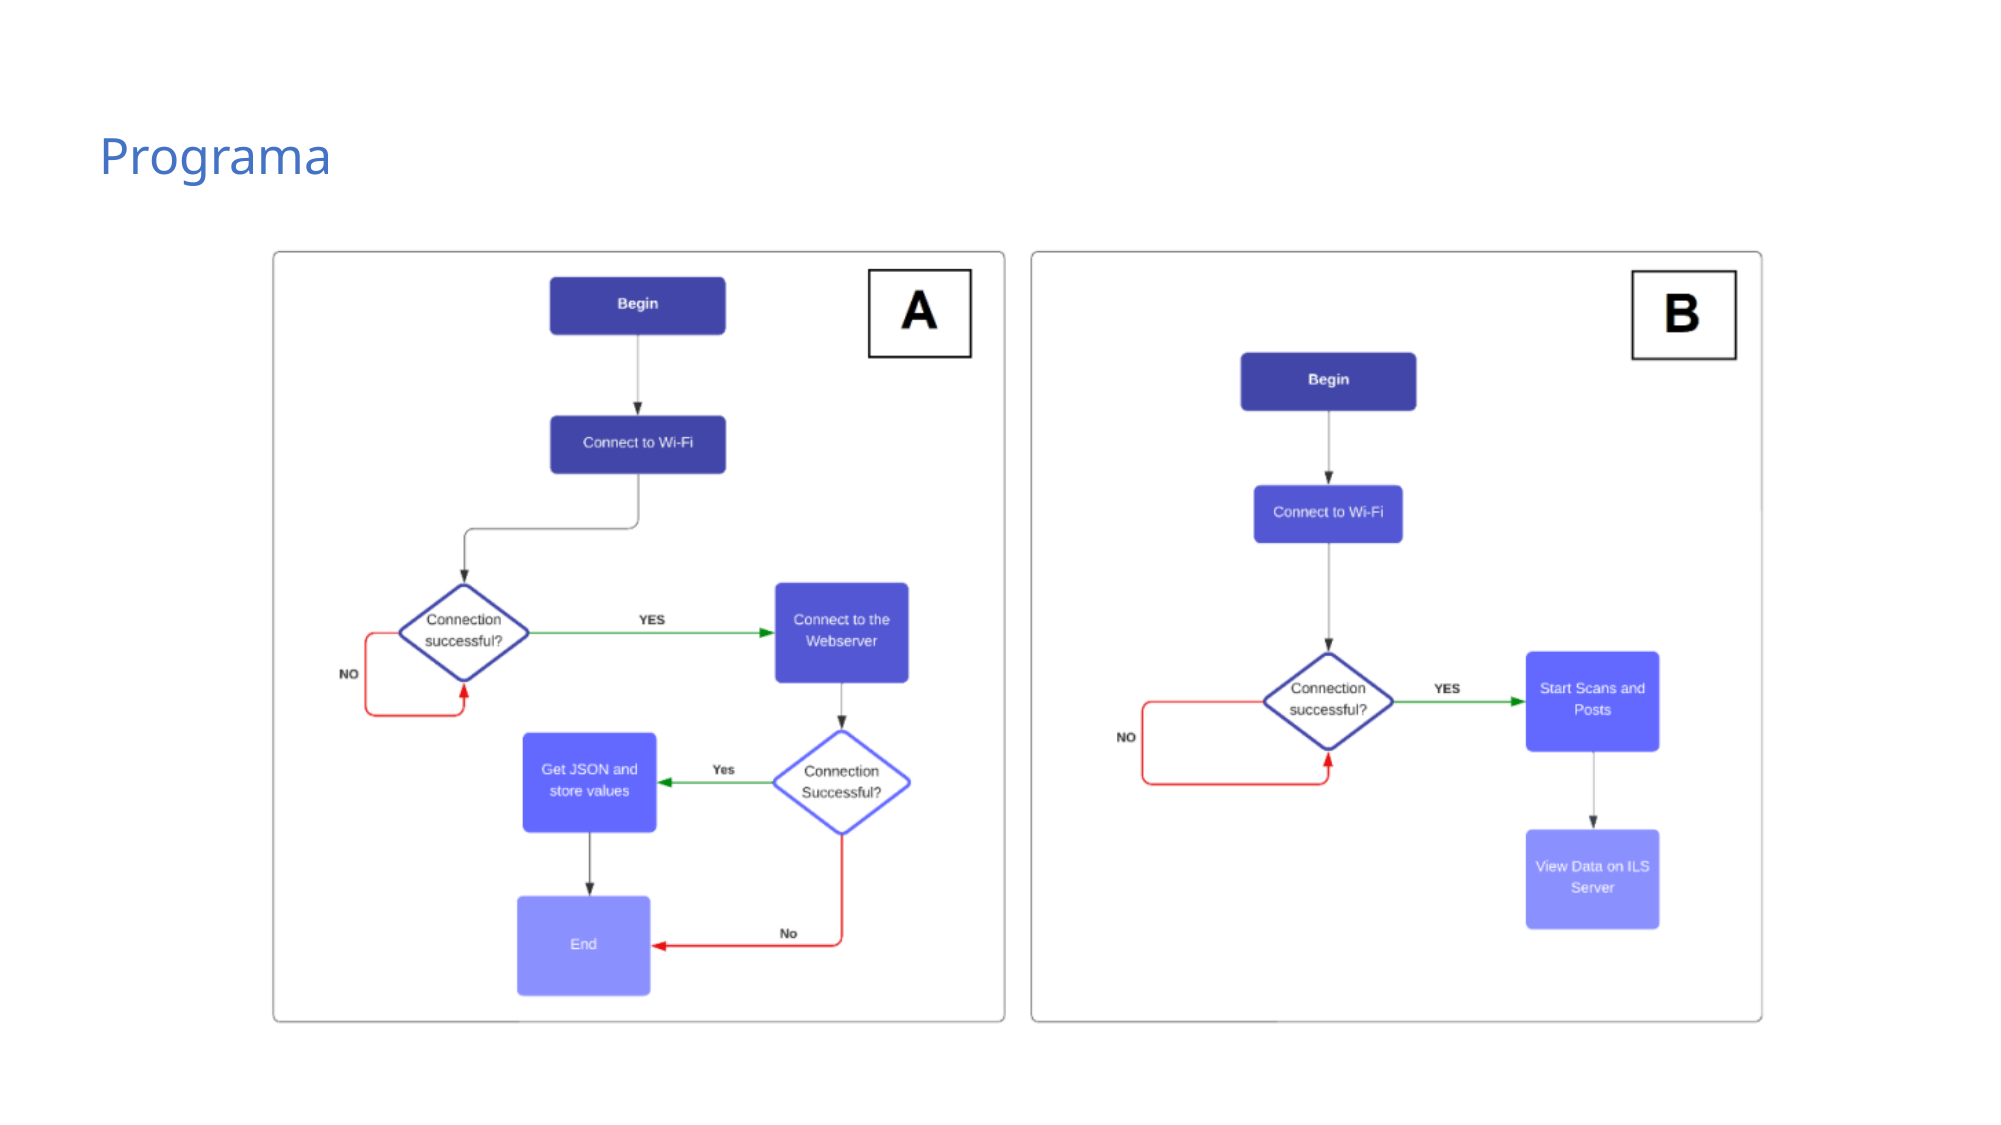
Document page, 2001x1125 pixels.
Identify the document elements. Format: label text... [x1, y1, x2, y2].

title Programa [84, 55, 1000, 223]
picture [267, 243, 1771, 1032]
